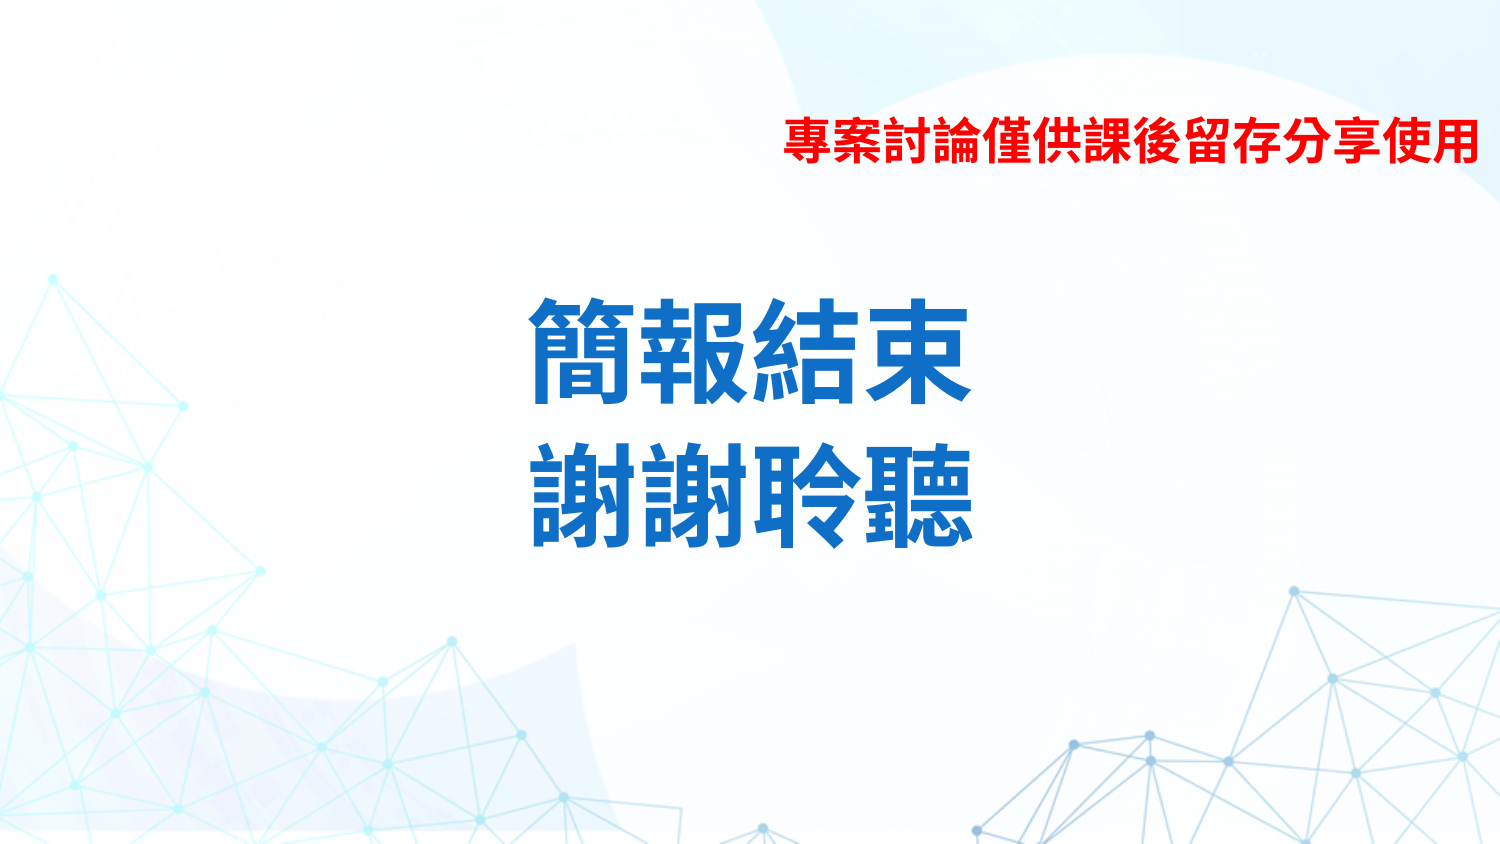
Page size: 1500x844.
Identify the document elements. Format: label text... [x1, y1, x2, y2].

text_box 簡報結束 謝謝聆聽 [0, 348, 1500, 496]
picture [0, 0, 1500, 348]
picture [0, 496, 1500, 844]
